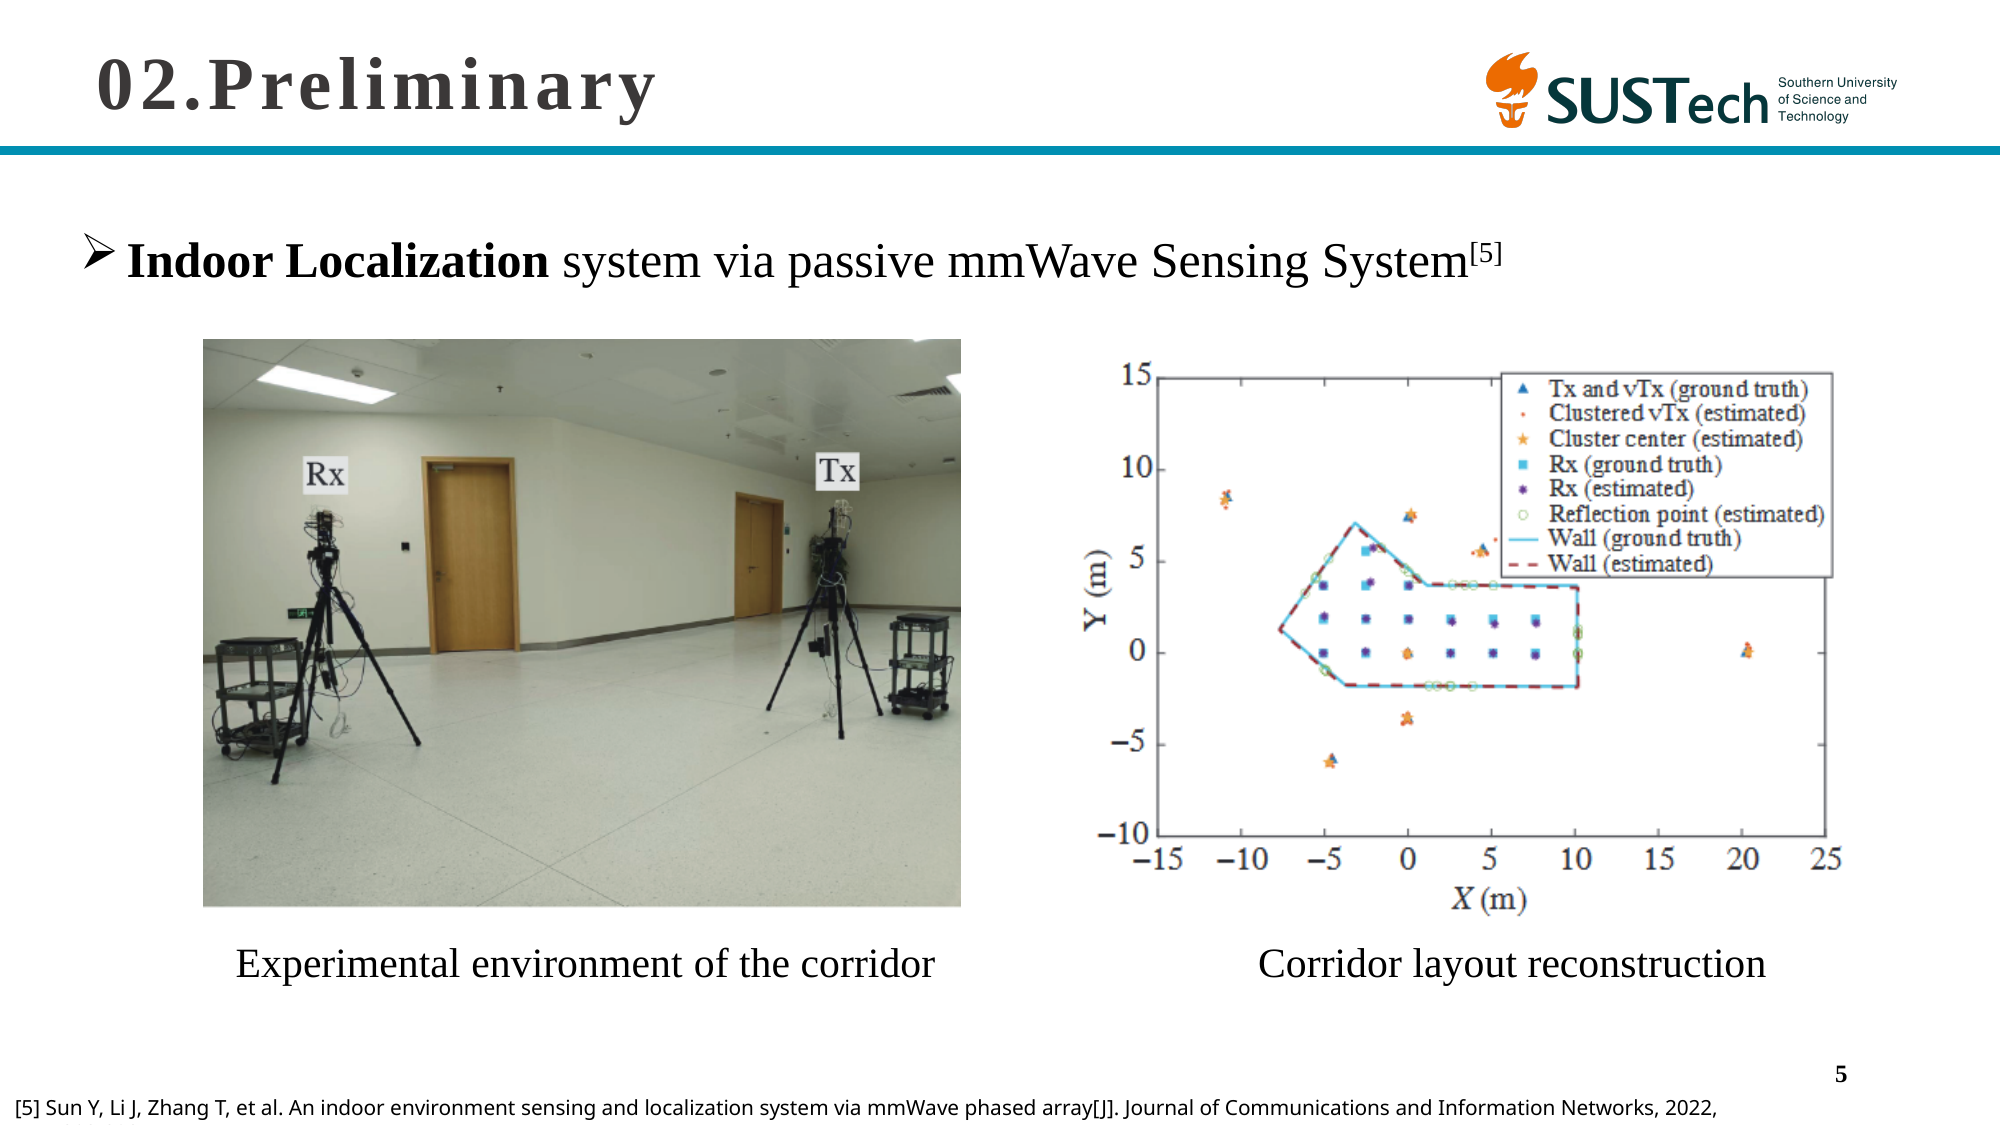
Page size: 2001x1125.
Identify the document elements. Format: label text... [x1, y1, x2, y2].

picture [1022, 339, 1875, 930]
text_box Experimental environment of the corridor [220, 928, 1224, 994]
text_box Corridor layout reconstruction [1243, 928, 2000, 994]
picture [203, 339, 961, 909]
slide_number 5 [1412, 1042, 1863, 1103]
text_box 02.Preliminary [81, 27, 673, 132]
text_box Indoor Localization system via passive mmWave Sensing System[5] [65, 219, 1592, 295]
picture [1486, 52, 1897, 129]
text_box [5] Sun Y, Li J, Zhang T, et al. An indoor environment sensing and localization system via mmWave phased array[J]. Journal of Communications and Information Networks, 2022, 7(4): 383-393. [0, 1086, 1772, 1125]
